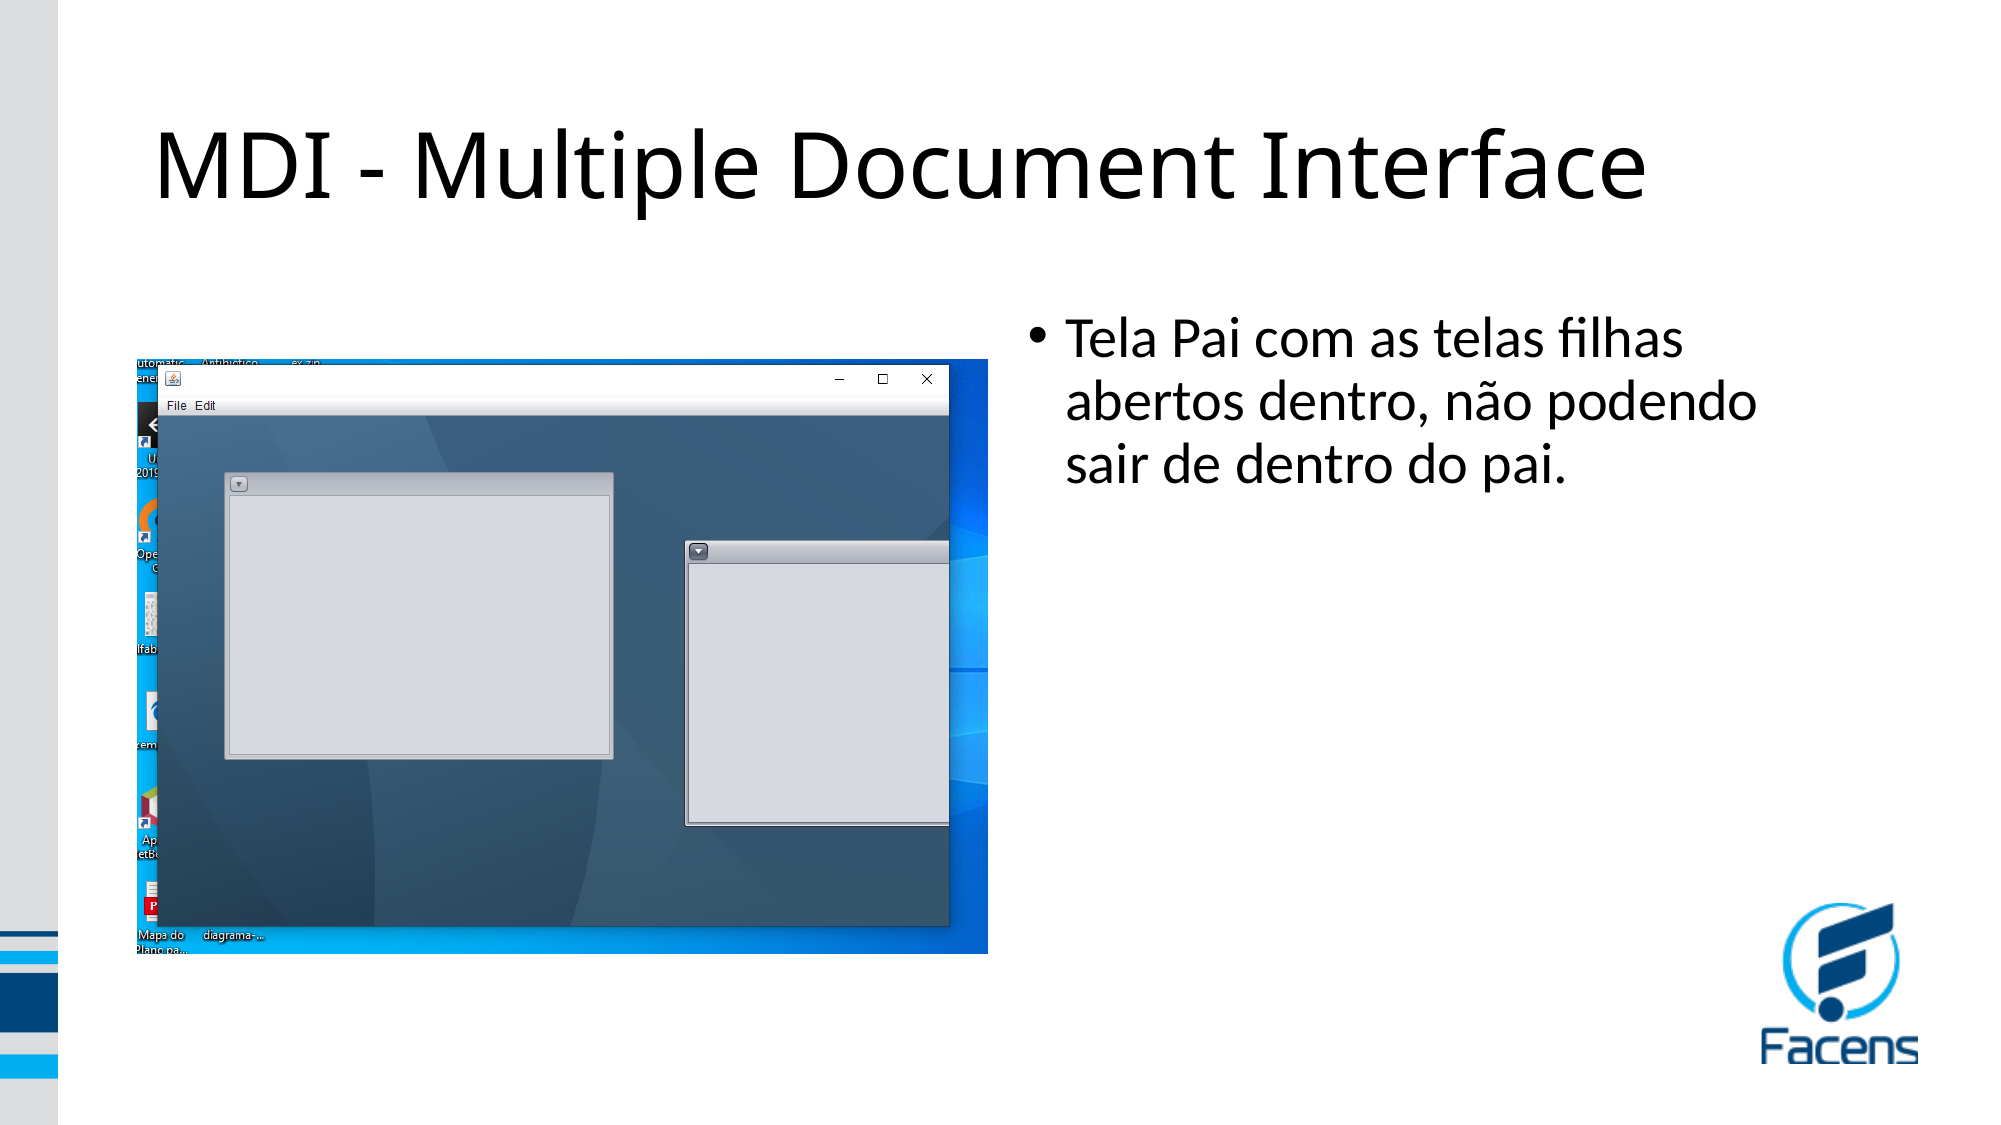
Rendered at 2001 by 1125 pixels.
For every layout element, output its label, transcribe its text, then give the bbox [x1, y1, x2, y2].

picture [1761, 903, 1918, 1064]
picture [0, 965, 58, 1054]
picture [0, 0, 58, 950]
list Tela Pai com as telas filhas abertos dentro, não podendo sair de dentro do pai. [1012, 299, 1863, 1014]
picture [0, 1079, 58, 1125]
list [137, 359, 988, 954]
title MDI - Multiple Document Interface [137, 59, 1863, 278]
